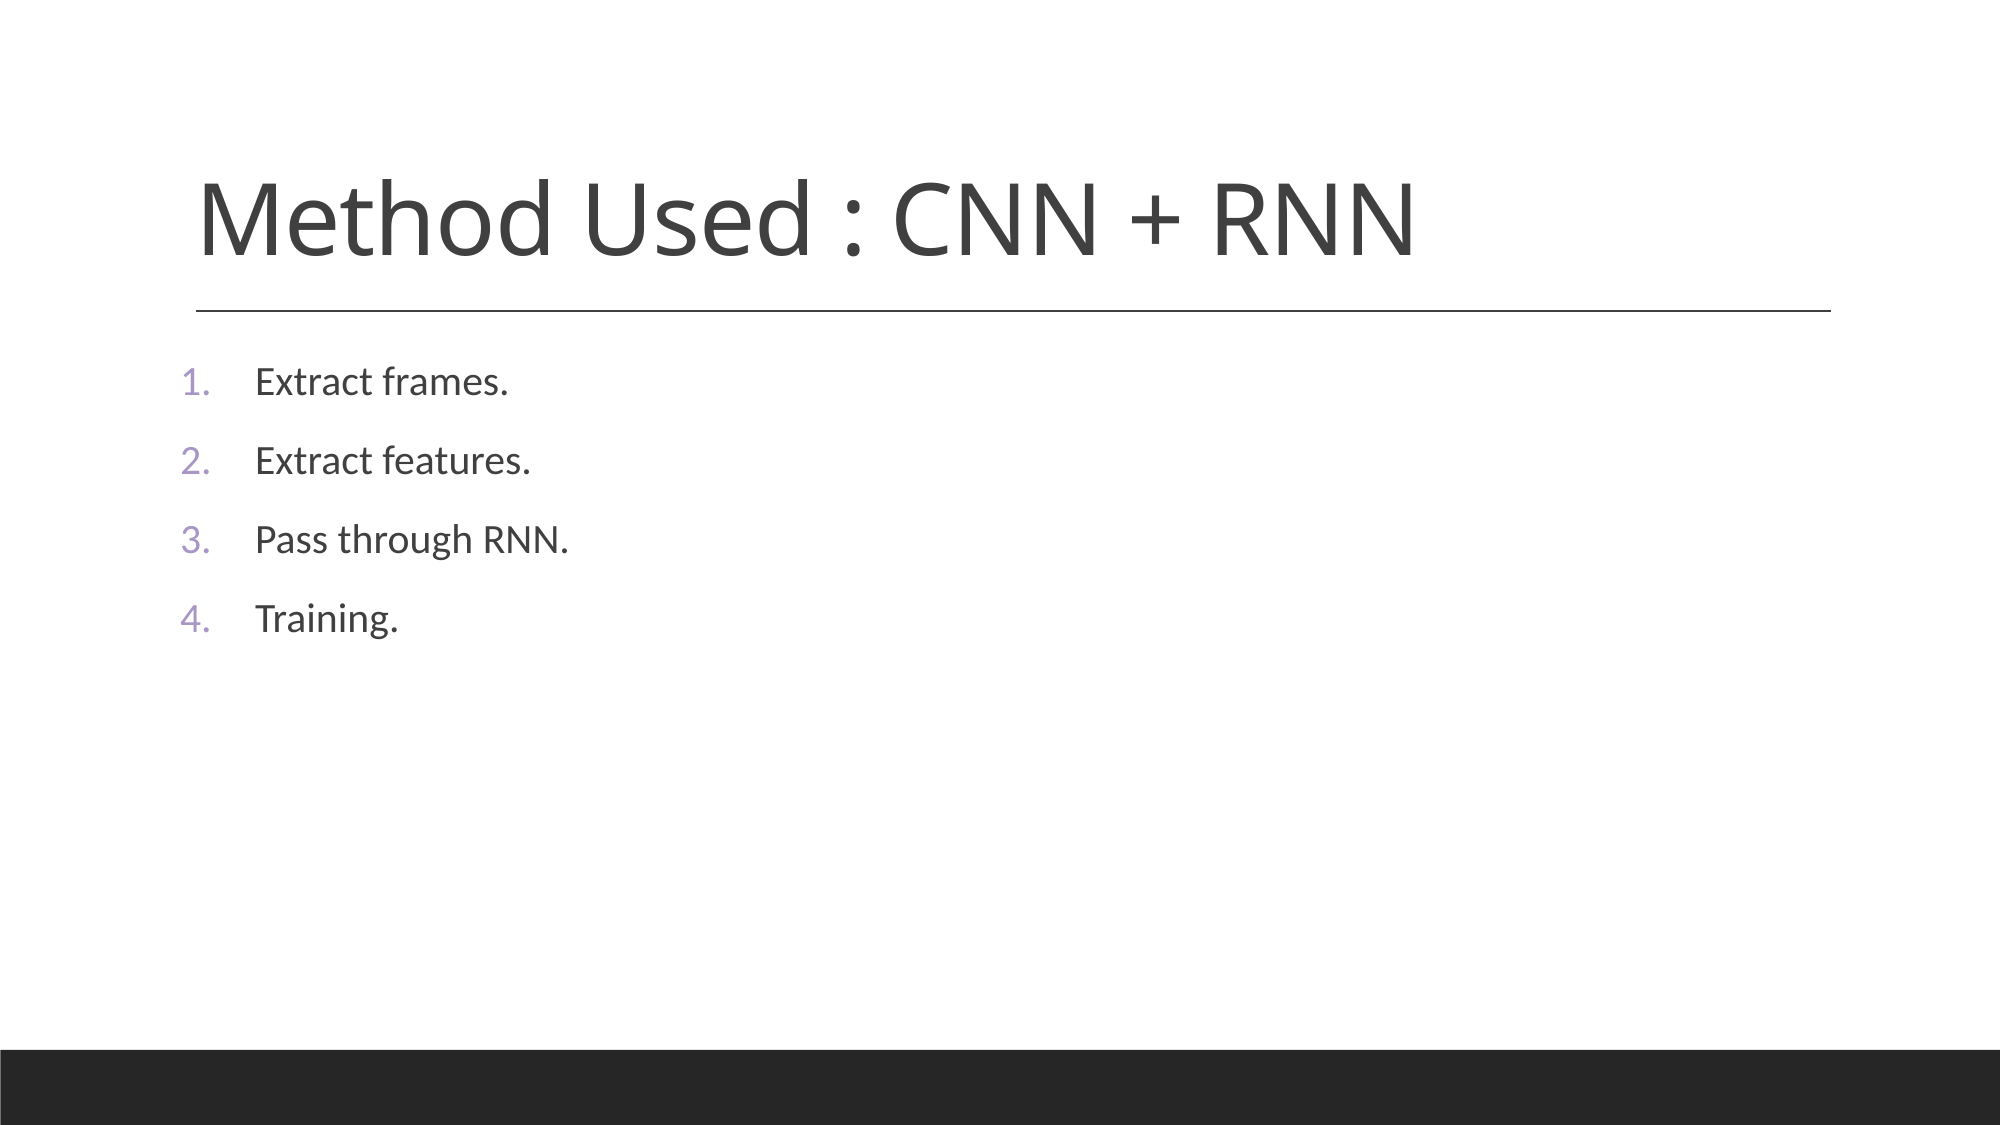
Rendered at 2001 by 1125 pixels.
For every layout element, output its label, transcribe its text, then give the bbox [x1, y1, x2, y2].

title Method Used : CNN + RNN [180, 47, 1830, 285]
list Extract frames. Extract features. Pass through RNN. Training. [180, 345, 1830, 963]
